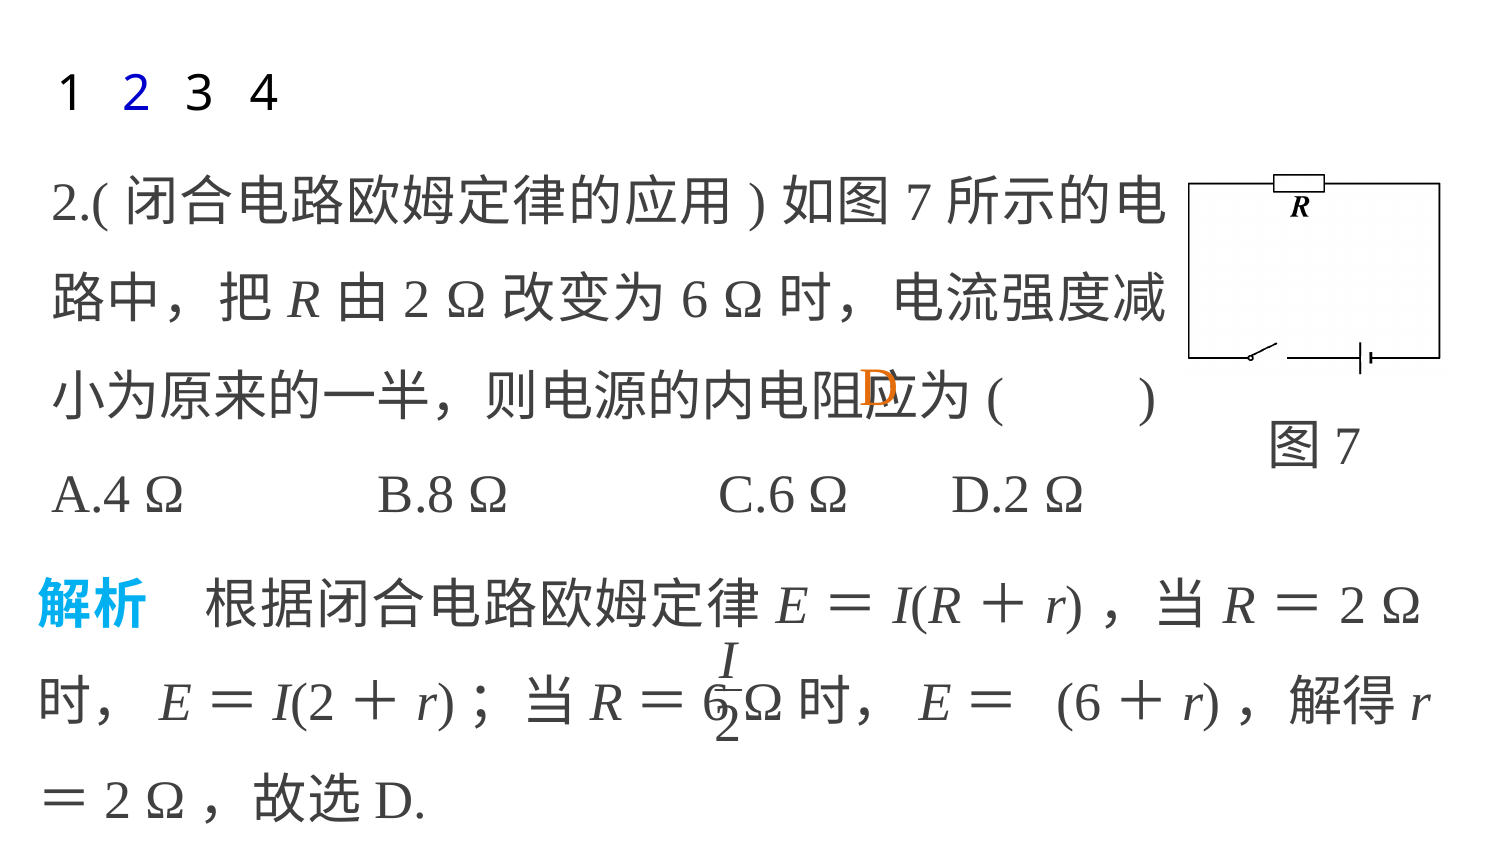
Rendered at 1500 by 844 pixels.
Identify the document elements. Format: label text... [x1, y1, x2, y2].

text_box 2.(闭合电路欧姆定律的应用)如图7所示的电路中，把R由2 Ω改变为6 Ω时，电流强度减小为原来的一半，则电源的内电阻应为( ) A.4 Ω B.8 Ω C.6 Ω D.2 Ω [36, 126, 1183, 527]
text_box 图7 [1252, 402, 1377, 483]
text_box 1 [39, 54, 97, 126]
text_box D [844, 343, 914, 424]
picture [1182, 169, 1448, 376]
text_box 3 [168, 54, 225, 126]
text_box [22, 528, 1450, 767]
text_box 2 [105, 54, 162, 126]
text_box 4 [232, 54, 290, 126]
